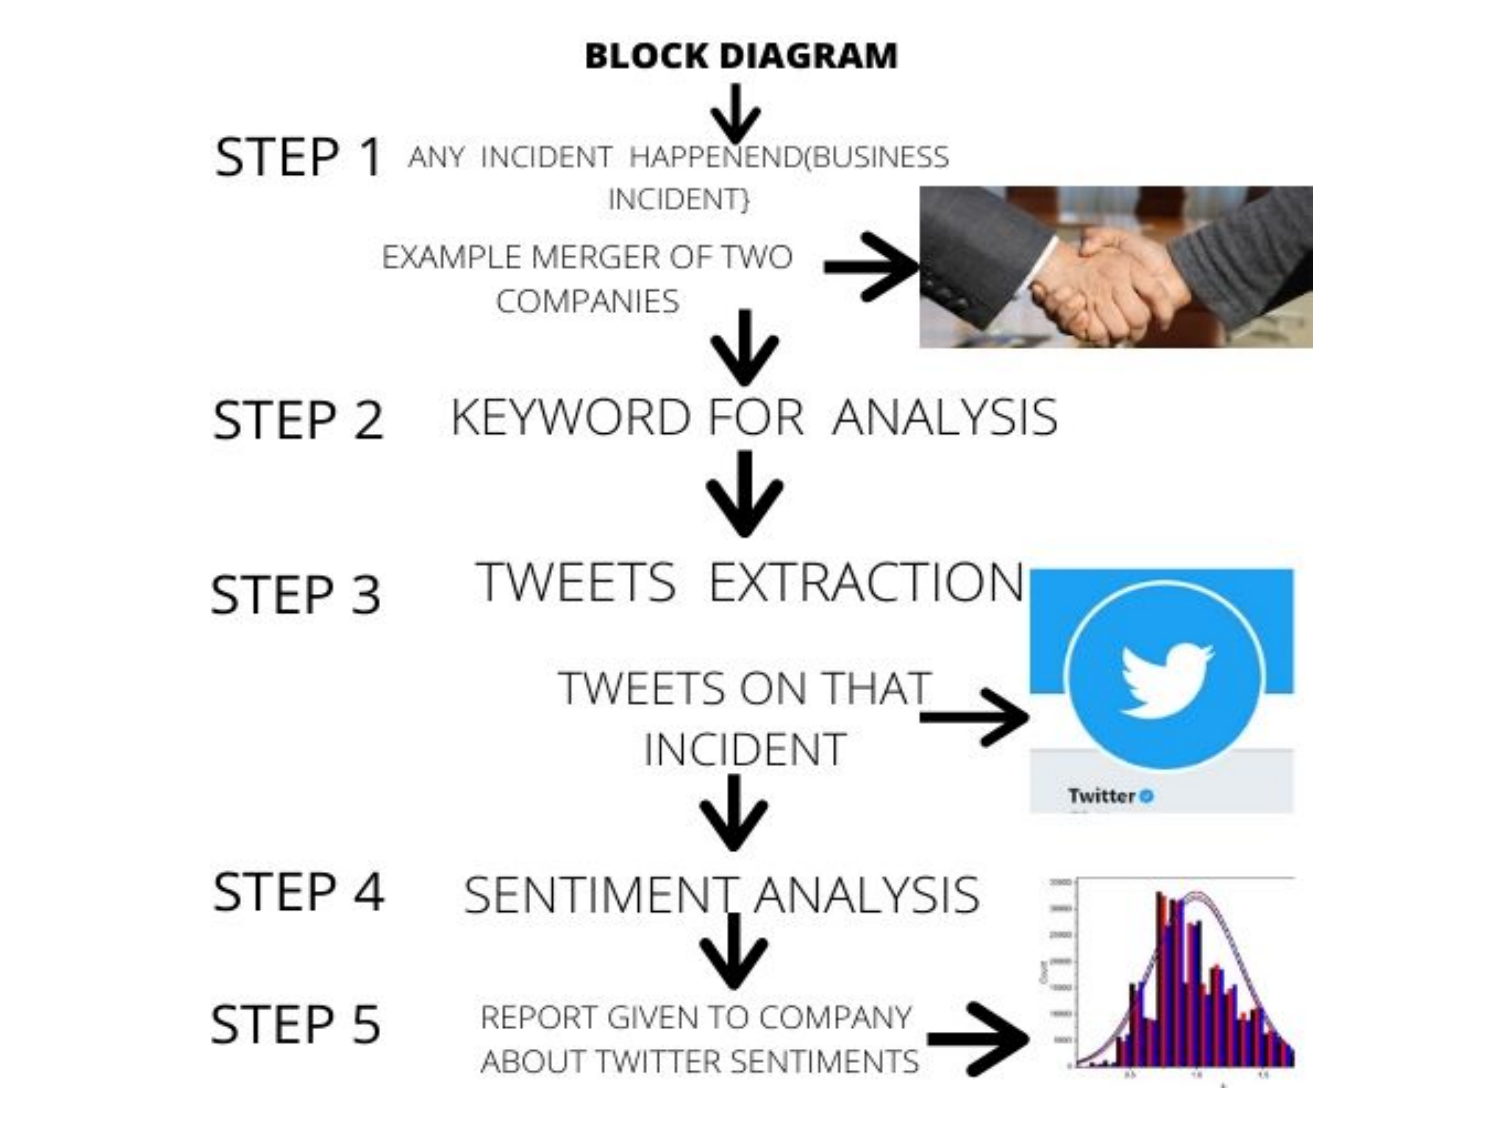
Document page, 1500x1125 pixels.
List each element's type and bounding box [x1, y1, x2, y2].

picture [210, 34, 1313, 1088]
